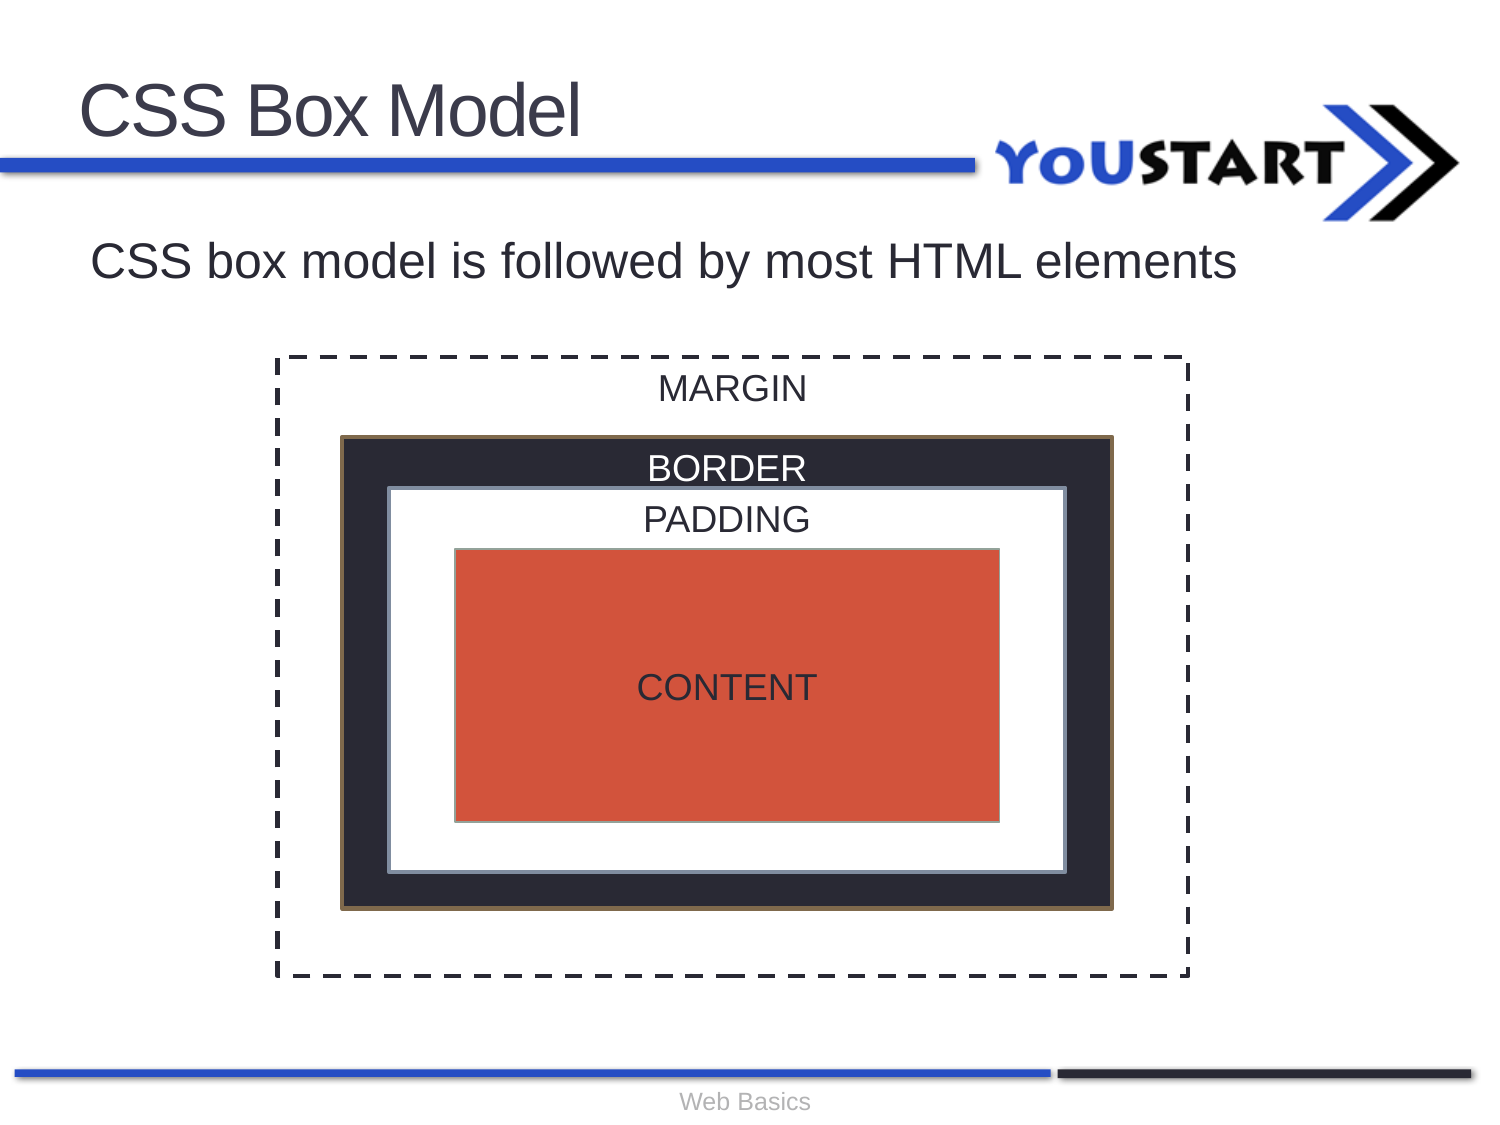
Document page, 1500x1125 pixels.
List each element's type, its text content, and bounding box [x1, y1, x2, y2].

picture [995, 102, 1466, 225]
title CSS Box Model [63, 25, 1414, 189]
list CSS box model is followed by most HTML elements [75, 221, 1425, 313]
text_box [277, 356, 1189, 977]
footer Web Basics [507, 1070, 983, 1125]
